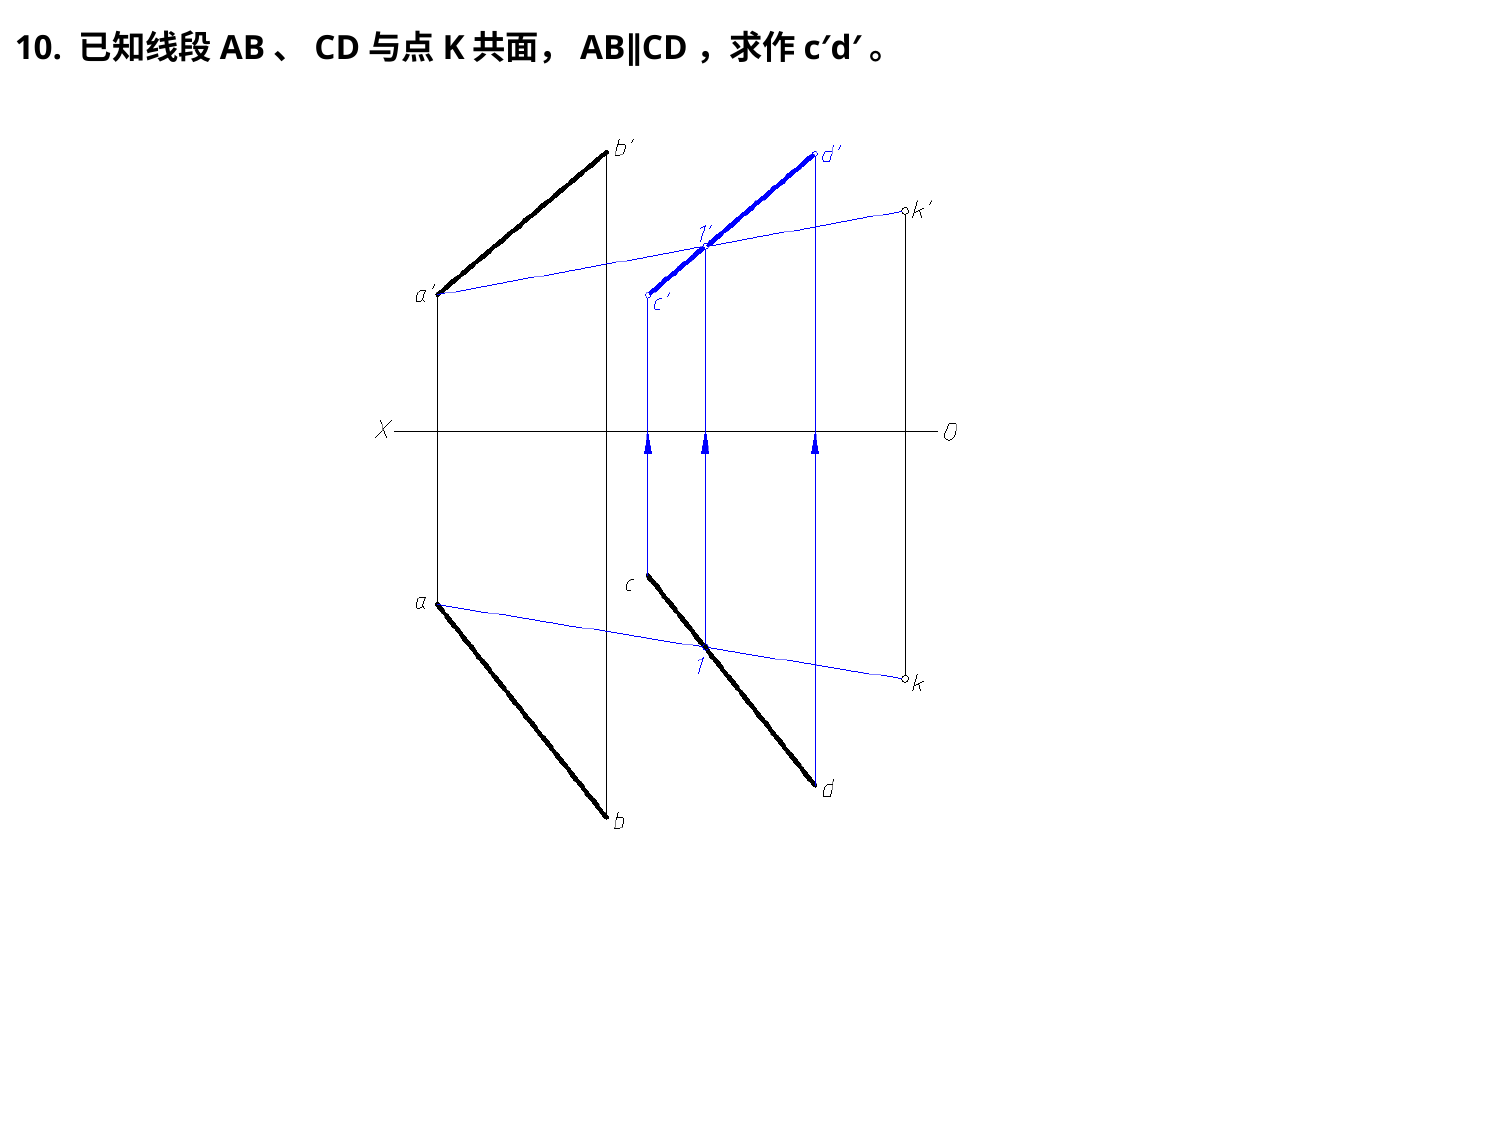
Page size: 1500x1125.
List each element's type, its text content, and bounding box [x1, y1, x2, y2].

picture [351, 124, 987, 844]
text_box 10. 已知线段AB、CD与点K共面，AB∥CD，求作c′d′。 [0, 18, 1500, 74]
